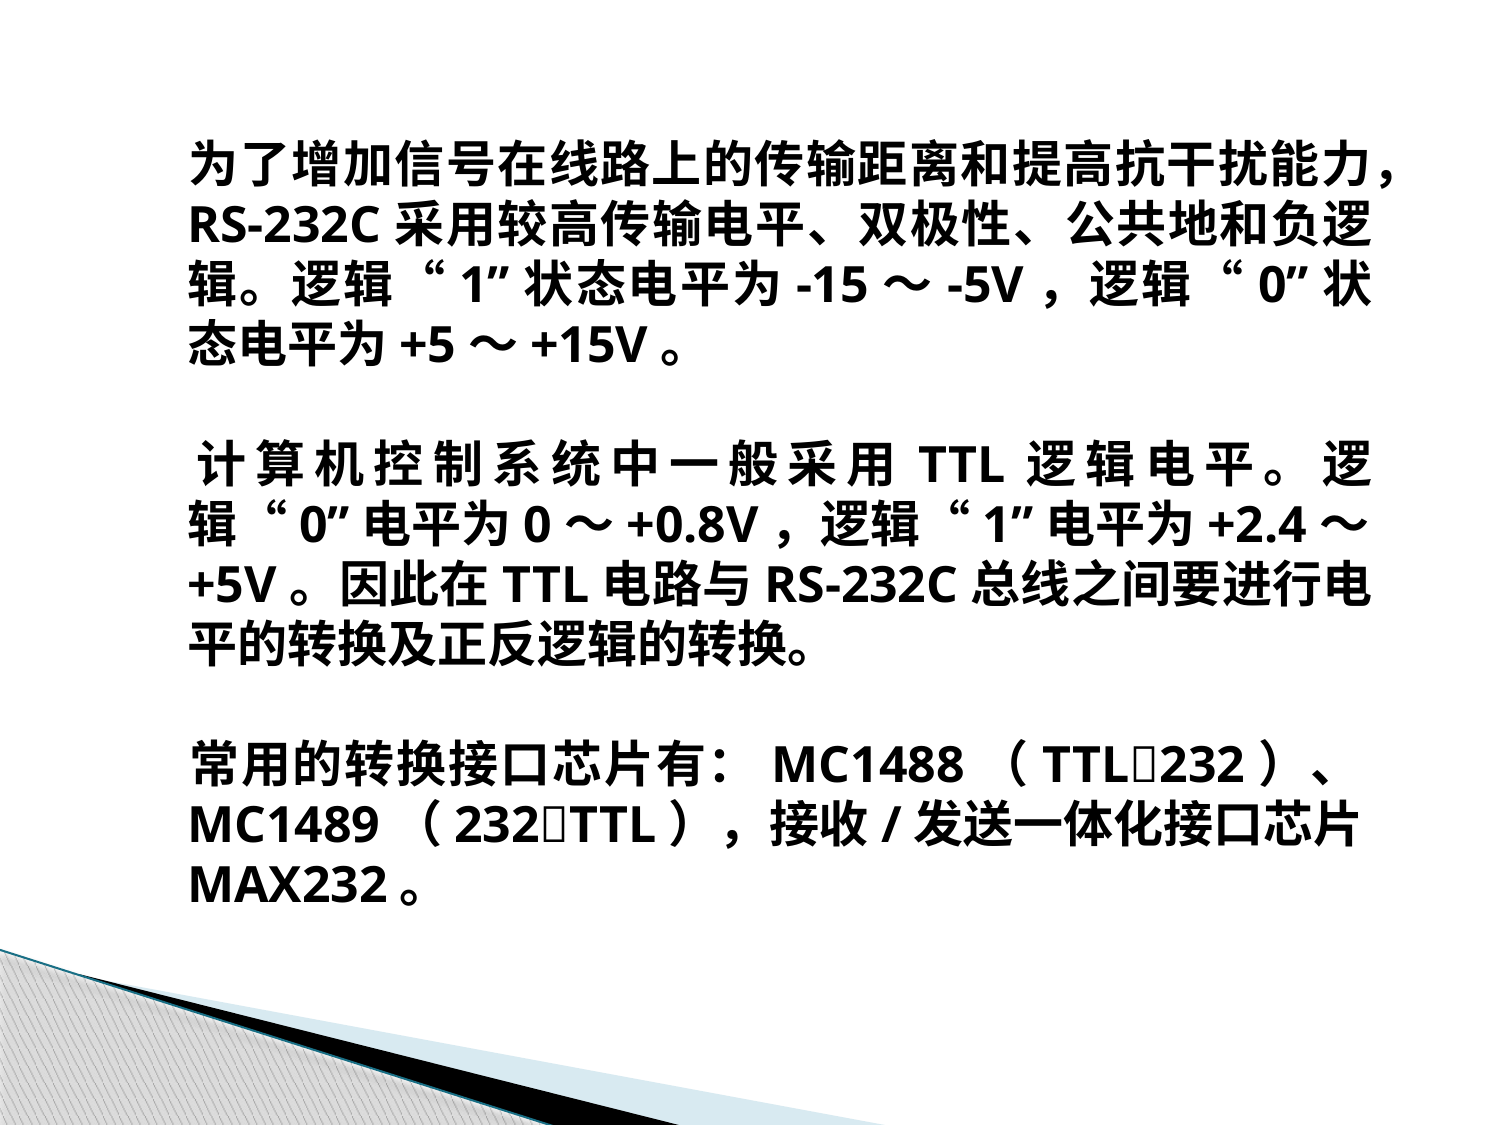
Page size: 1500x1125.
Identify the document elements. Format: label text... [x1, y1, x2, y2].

list 为了增加信号在线路上的传输距离和提高抗干扰能力，RS-232C采用较高传输电平、双极性、公共地和负逻辑。逻辑“1”状态电平为-15～-5V，逻辑“0”状态电平为+5～+15V。 计算机控制系统中一般采用TTL逻辑电平。逻辑“0”电平为0～+0.8V，逻辑“1”电平为+2.4～+5V。因此在TTL电路与RS-232C总线之间要进行电平的转换及正反逻辑的转换。 常用的转换接口芯片有：MC1488（TTL232）、MC1489（232TTL），接收/发送一体化接口芯片MAX232。 [112, 125, 1388, 1000]
